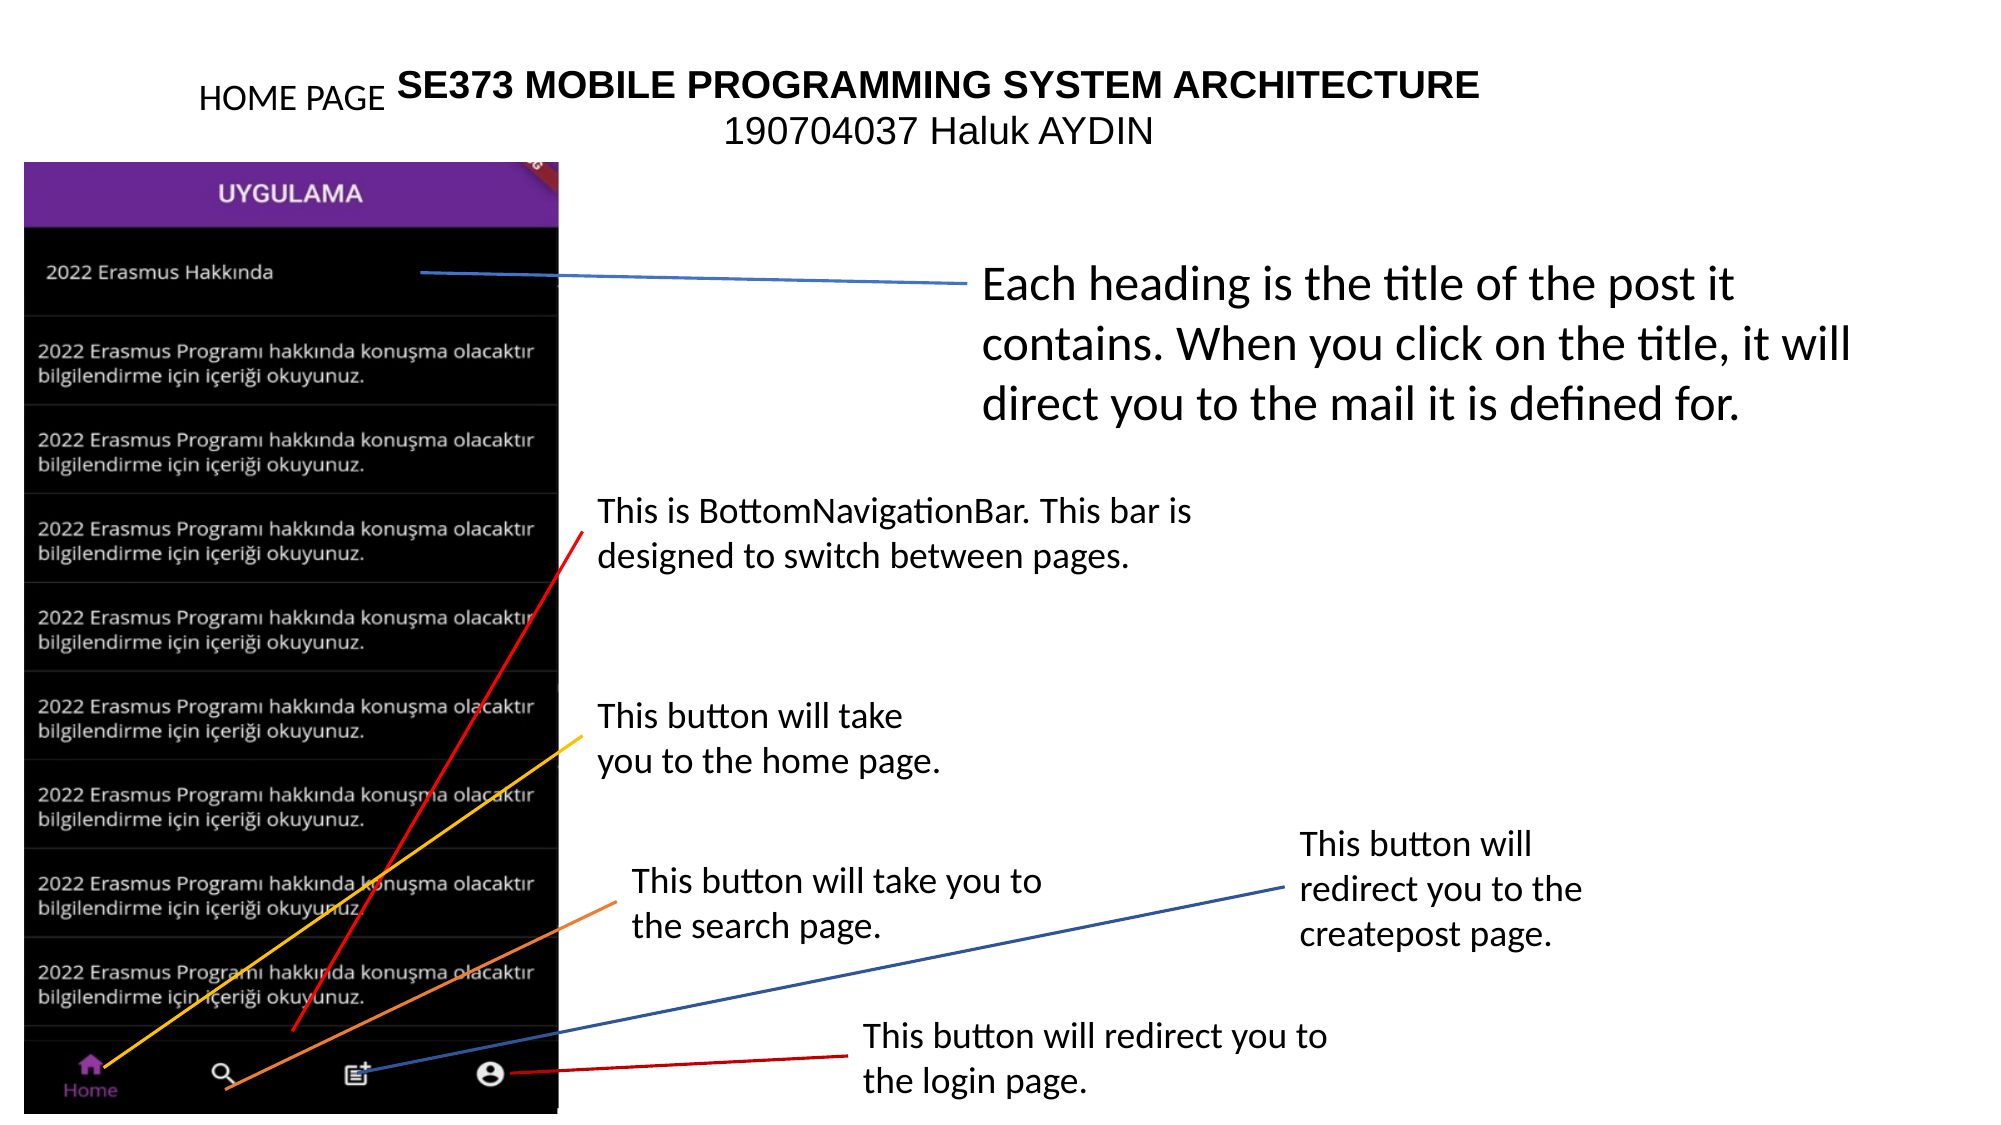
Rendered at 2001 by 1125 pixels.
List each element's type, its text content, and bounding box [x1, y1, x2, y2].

text_box HOME PAGE [3, 65, 582, 125]
text_box This button will take you to the home page. [583, 683, 978, 789]
picture [24, 162, 560, 1115]
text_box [420, 272, 968, 284]
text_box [356, 887, 1285, 1074]
title SE373 MOBILE PROGRAMMING SYSTEM ARCHITECTURE 190704037 Haluk AYDIN [292, 51, 1586, 163]
text_box This button will redirect you to the login page. [848, 1003, 1389, 1109]
text_box This button will take you to the search page. [616, 849, 1084, 887]
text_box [292, 532, 583, 736]
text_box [510, 1056, 849, 1074]
text_box This is BottomNavigationBar. This bar is designed to switch between pages. [582, 479, 1296, 584]
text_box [103, 736, 583, 1068]
text_box Each heading is the title of the post it contains. When you click on the title, it will direct you to the mail it is defined for. [967, 243, 1907, 438]
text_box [224, 902, 617, 1090]
text_box This button will redirect you to the createpost page. [1284, 811, 1665, 962]
